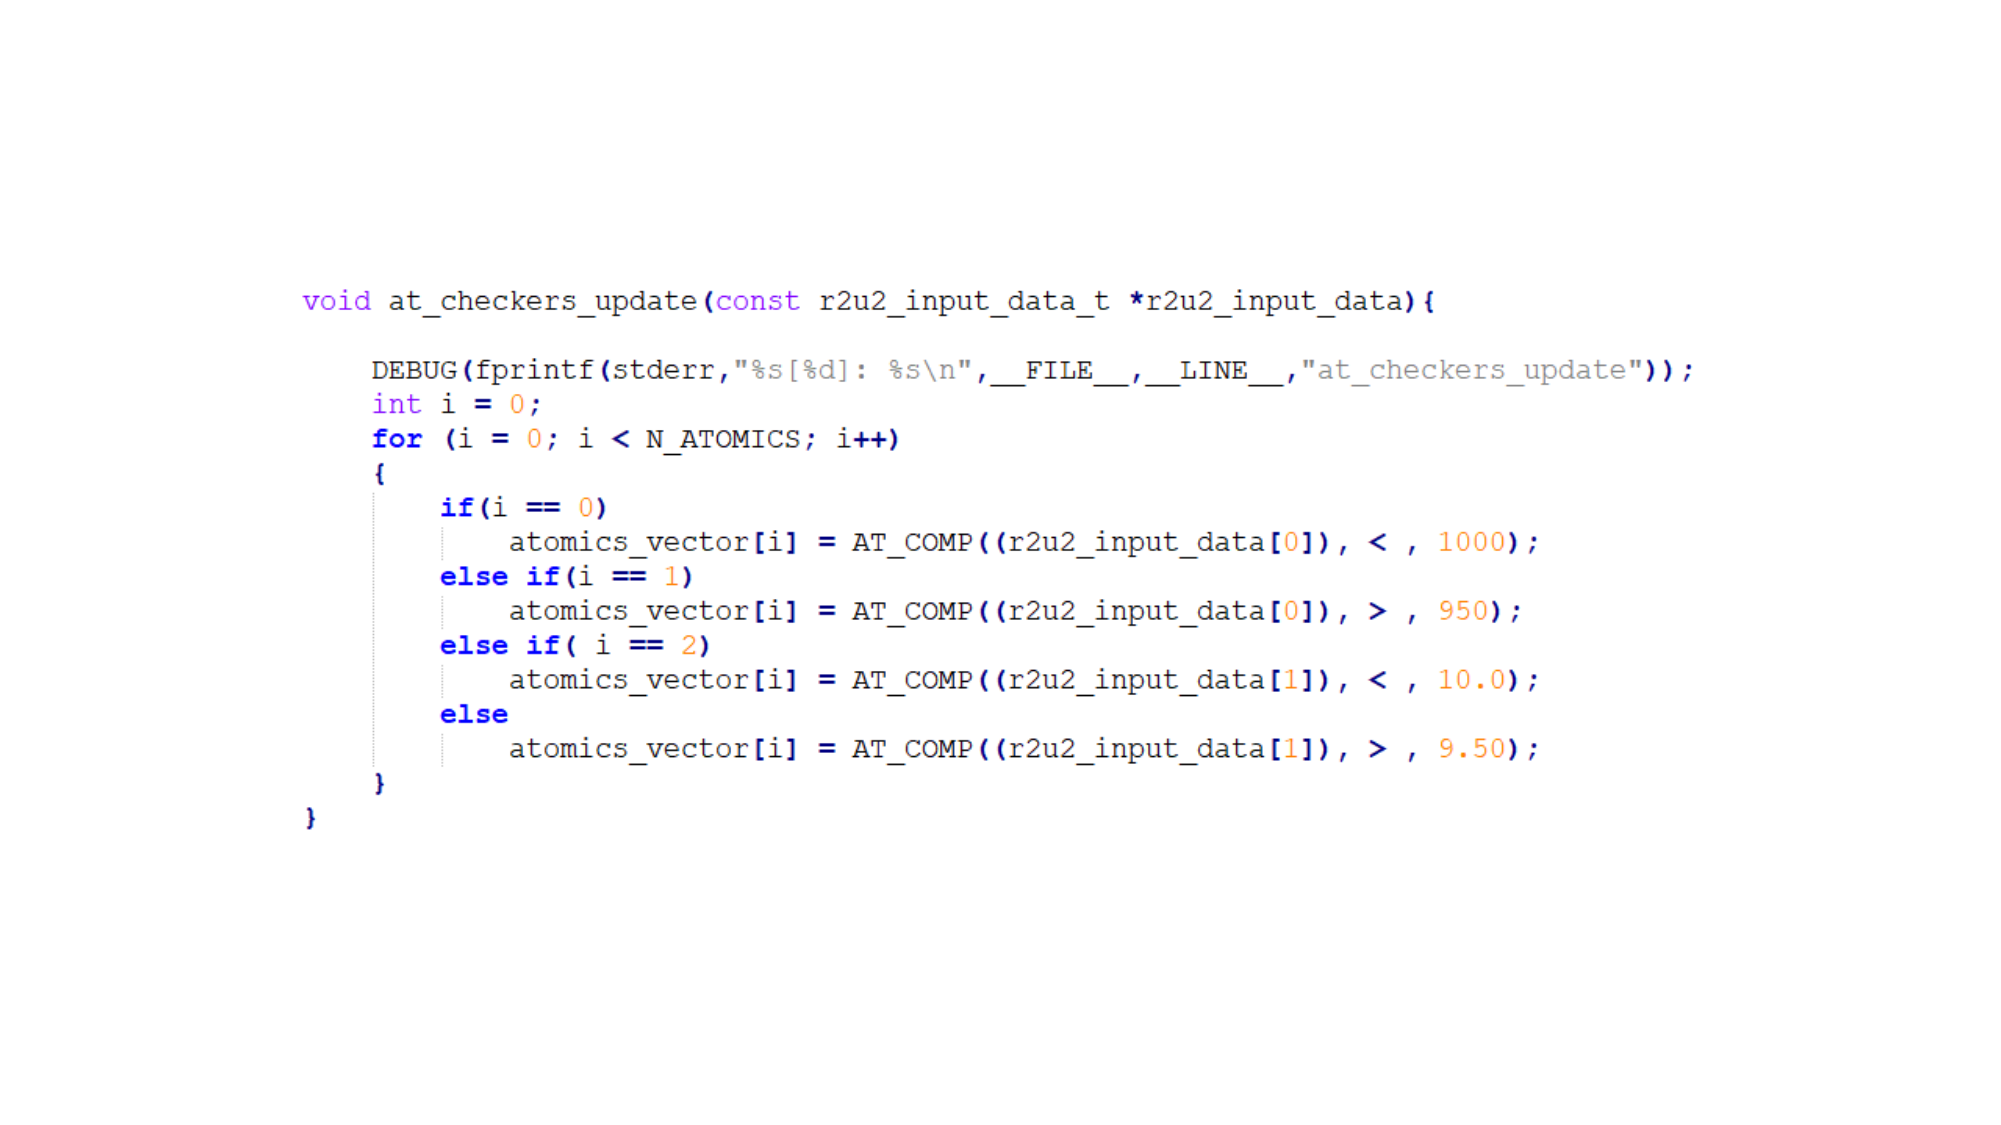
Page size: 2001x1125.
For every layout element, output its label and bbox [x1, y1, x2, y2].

picture [301, 285, 1699, 839]
